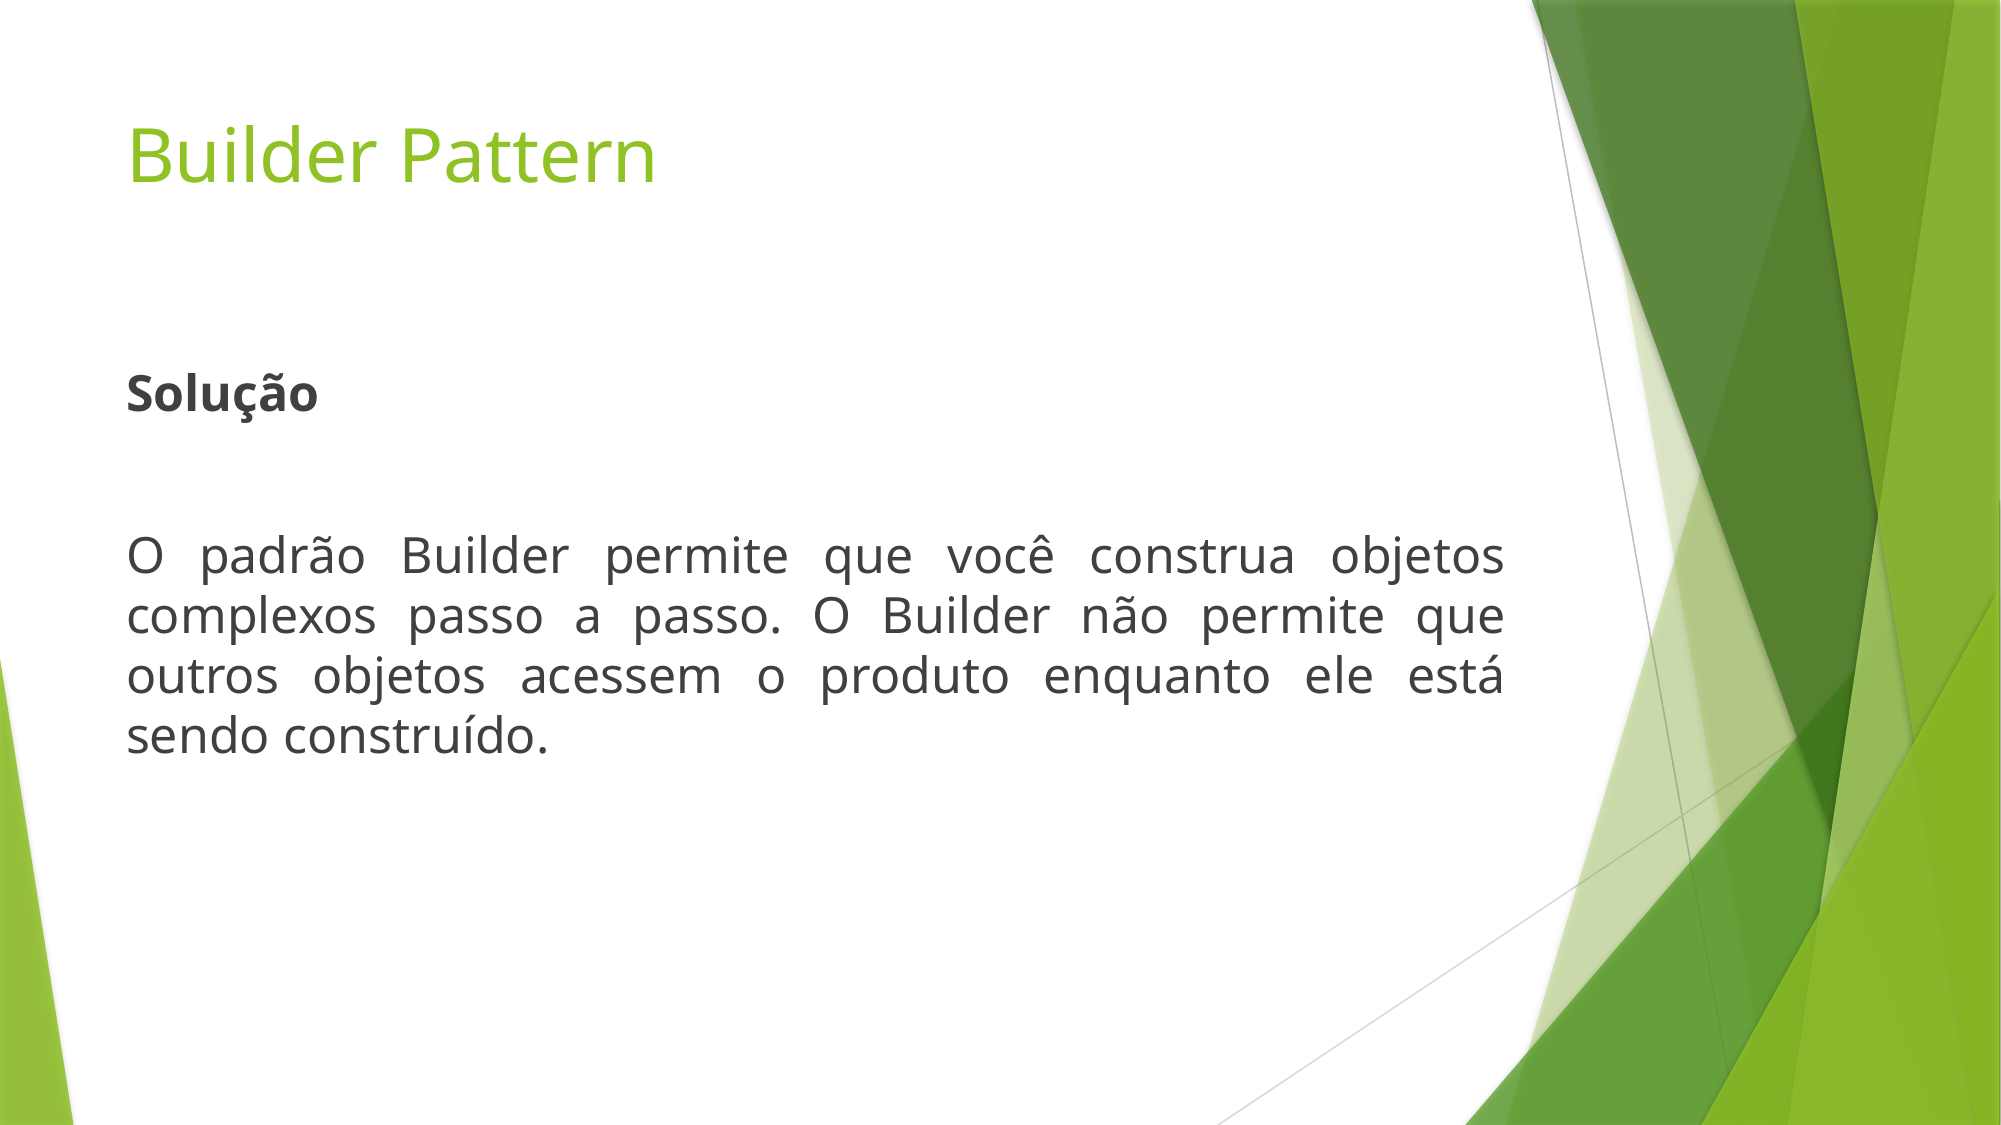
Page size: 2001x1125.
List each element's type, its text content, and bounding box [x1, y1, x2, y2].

list Solução O padrão Builder permite que você construa objetos complexos passo a passo. O Builder não permite que outros objetos acessem o produto enquanto ele está sendo construído. [111, 354, 1522, 992]
title Builder Pattern [111, 99, 1522, 317]
